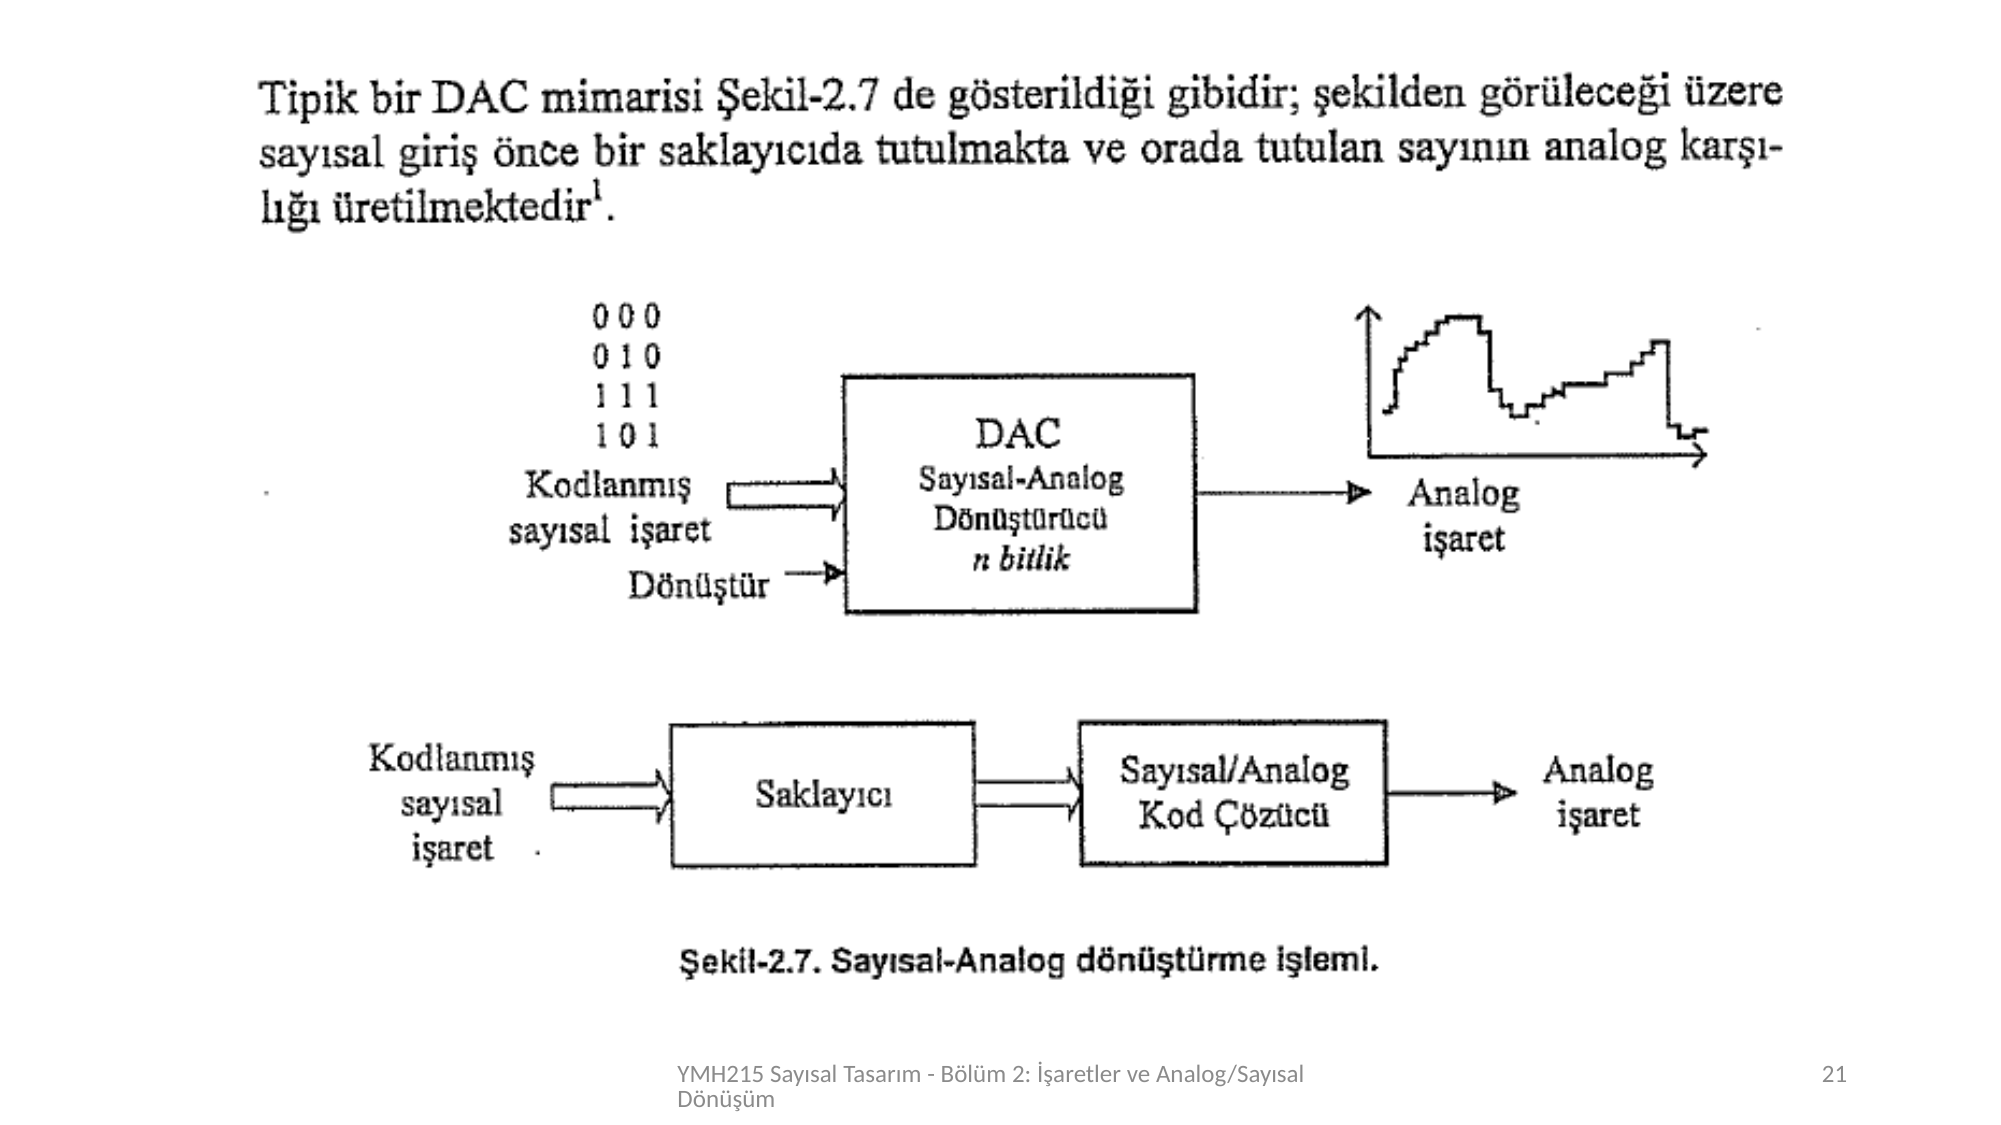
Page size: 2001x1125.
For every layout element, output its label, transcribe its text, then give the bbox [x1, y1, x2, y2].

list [224, 59, 1813, 1023]
footer YMH215 Sayısal Tasarım - Bölüm 2: İşaretler ve Analog/Sayısal Dönüşüm [662, 1042, 1338, 1103]
slide_number 21 [1412, 1042, 1863, 1103]
